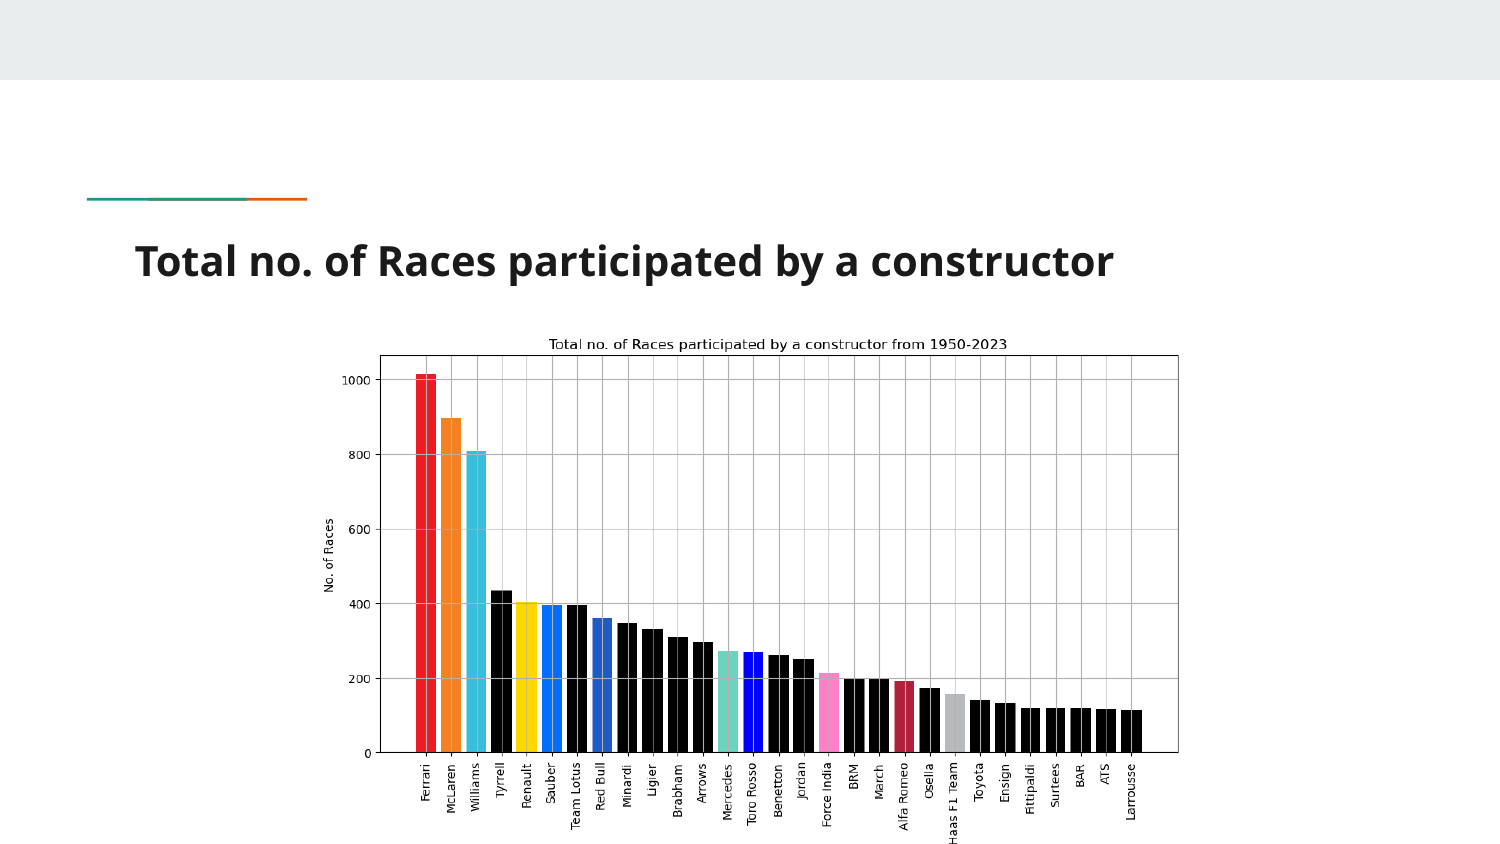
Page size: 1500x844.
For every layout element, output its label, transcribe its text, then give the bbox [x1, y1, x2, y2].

picture [315, 330, 1185, 844]
title Total no. of Races participated by a constructor [119, 216, 1381, 305]
